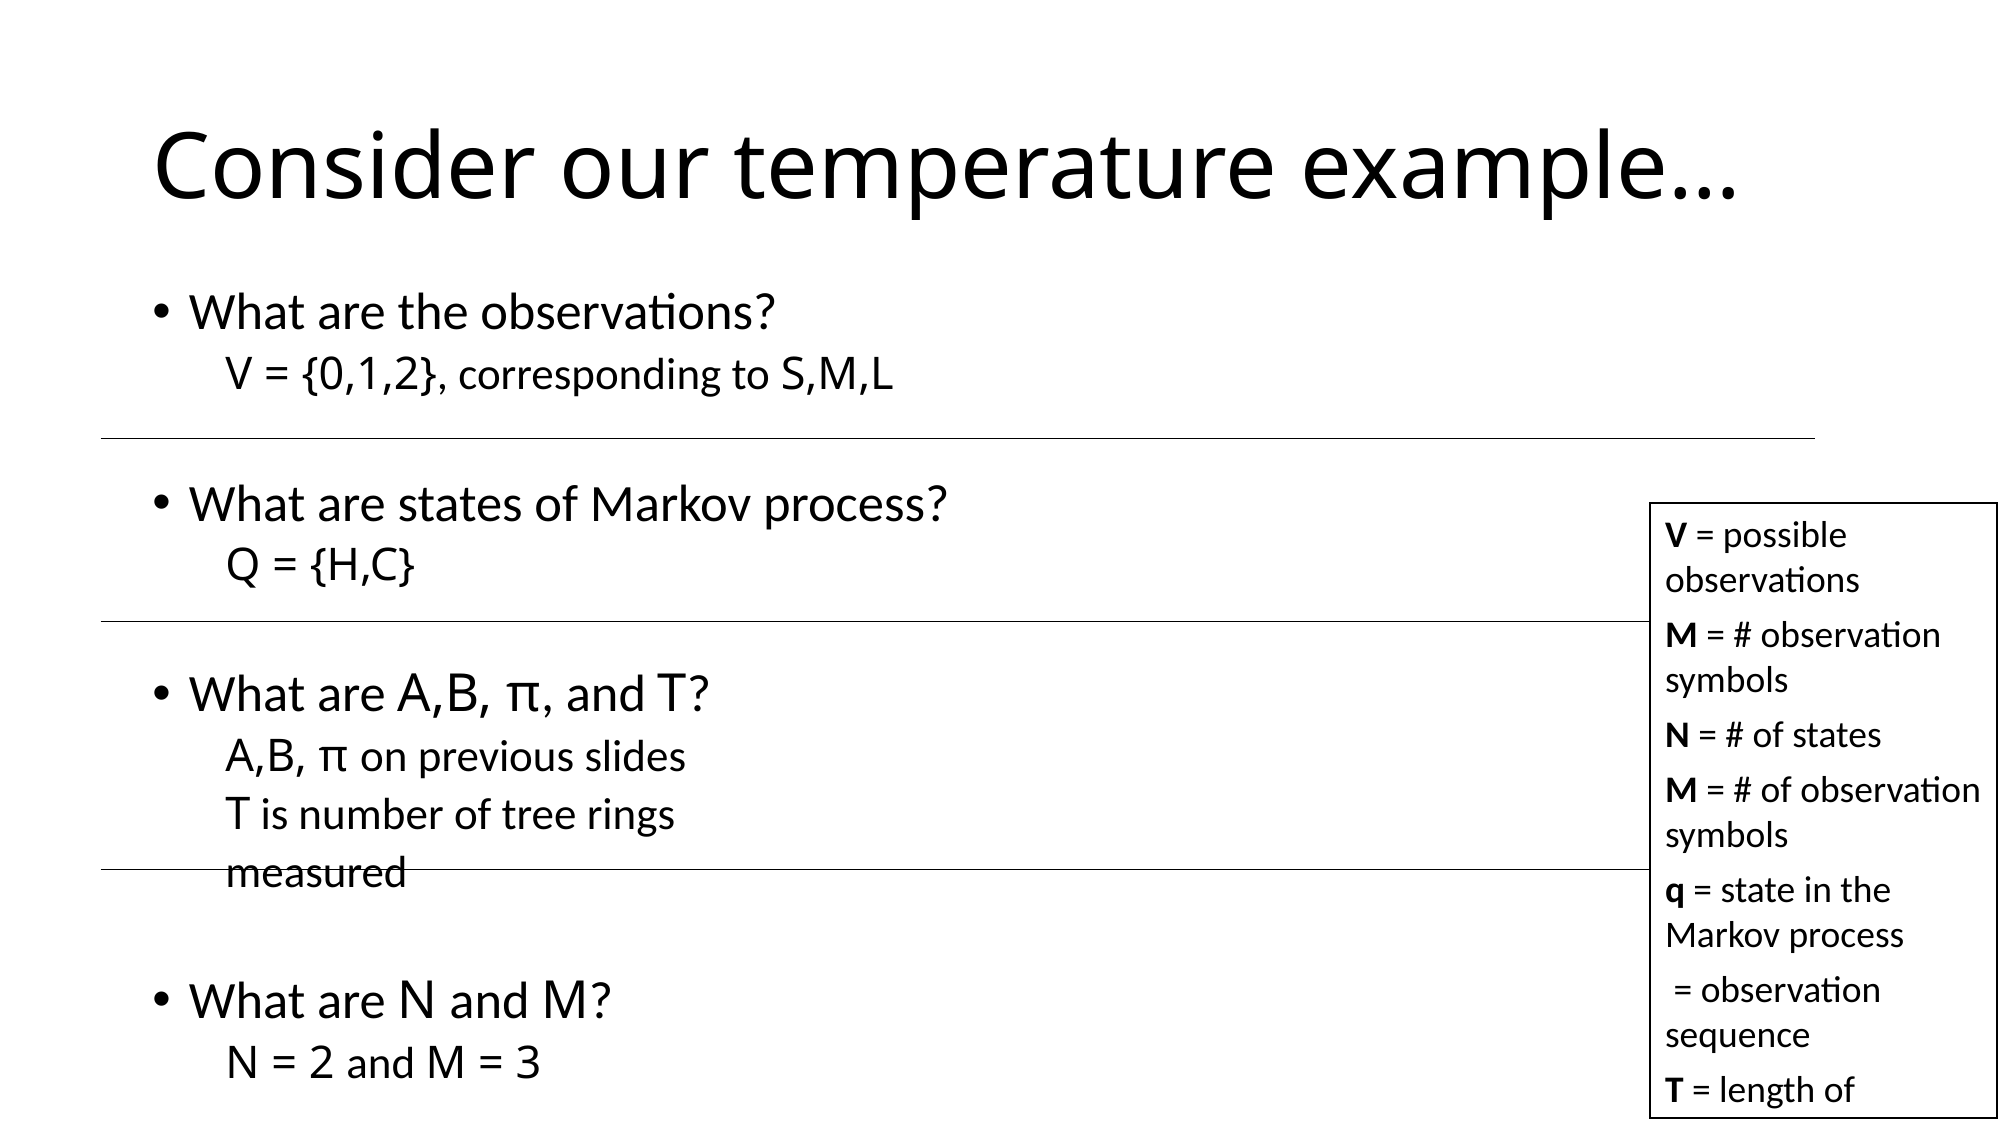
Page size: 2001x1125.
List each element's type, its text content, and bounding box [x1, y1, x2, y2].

list What are the observations? V = {0,1,2}, corresponding to S,M,L What are states of Markov process? Q = {H,C} What are A,B, π, and T? A,B, π on previous slides T is number of tree rings measured What are N and M? N = 2 and M = 3 [137, 277, 1863, 621]
list What are the observations? V = {0,1,2}, corresponding to S,M,L What are states of Markov process? Q = {H,C} What are A,B, π, and T? A,B, π on previous slides T is number of tree rings measured What are N and M? N = 2 and M = 3 [137, 622, 1649, 869]
list What are the observations? V = {0,1,2}, corresponding to S,M,L What are states of Markov process? Q = {H,C} What are A,B, π, and T? A,B, π on previous slides T is number of tree rings measured What are N and M? N = 2 and M = 3 [137, 870, 1649, 1096]
title Consider our temperature example… [137, 59, 1863, 277]
